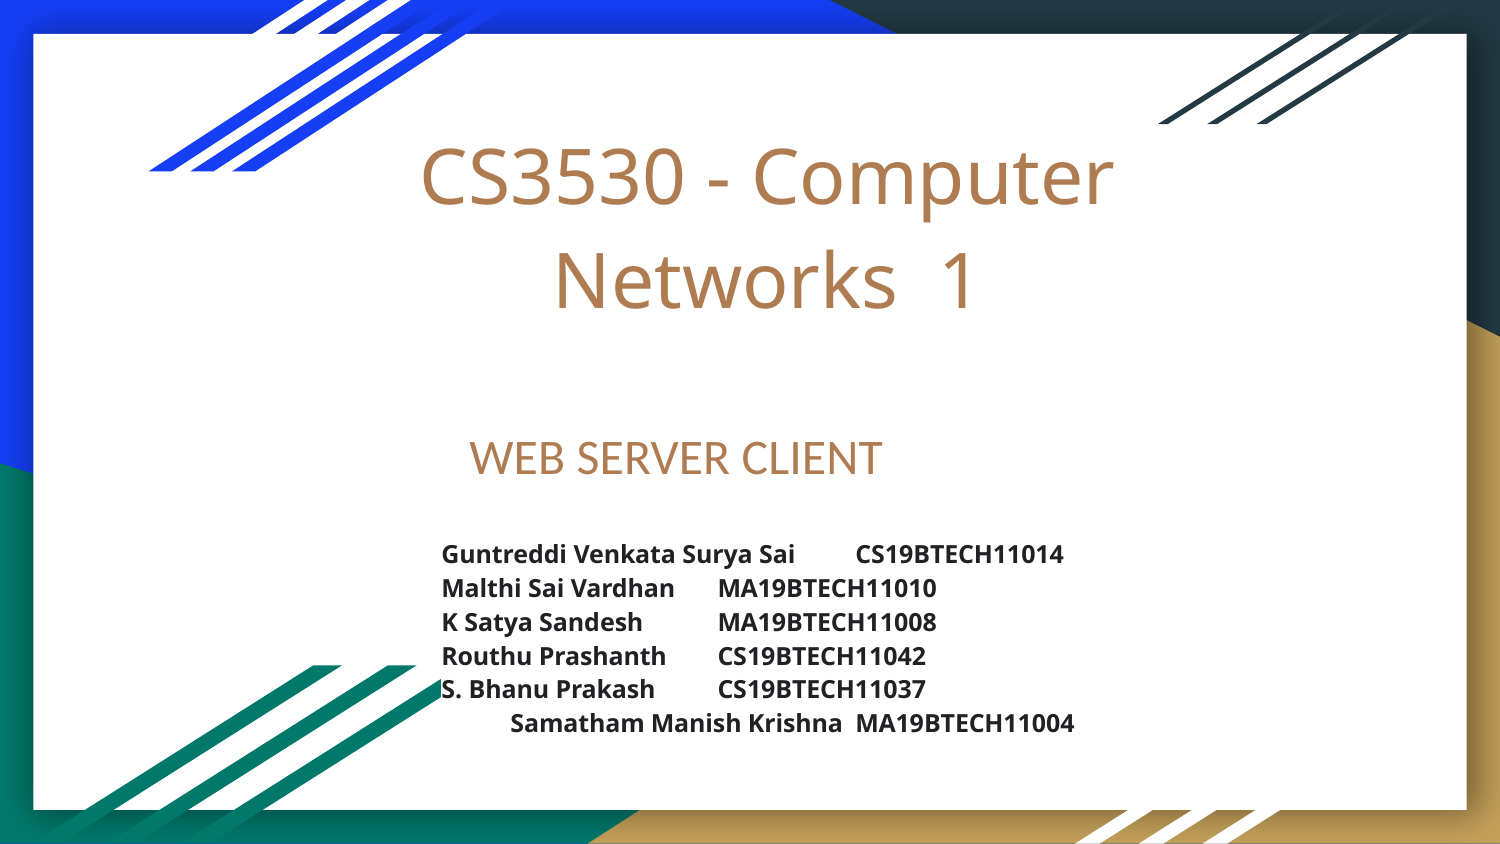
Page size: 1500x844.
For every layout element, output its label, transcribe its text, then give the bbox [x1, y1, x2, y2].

subtitle WEB SERVER CLIENT Guntreddi Venkata Surya Sai CS19BTECH11014 Malthi Sai Vardhan MA19BTECH11010 K Satya Sandesh MA19BTECH11008 Routhu Prashanth CS19BTECH11042 S. Bhanu Prakash CS19BTECH11037 Samatham Manish Krishna MA19BTECH11004 [288, 421, 1405, 760]
title CS3530 - Computer Networks 1 [327, 107, 1208, 347]
